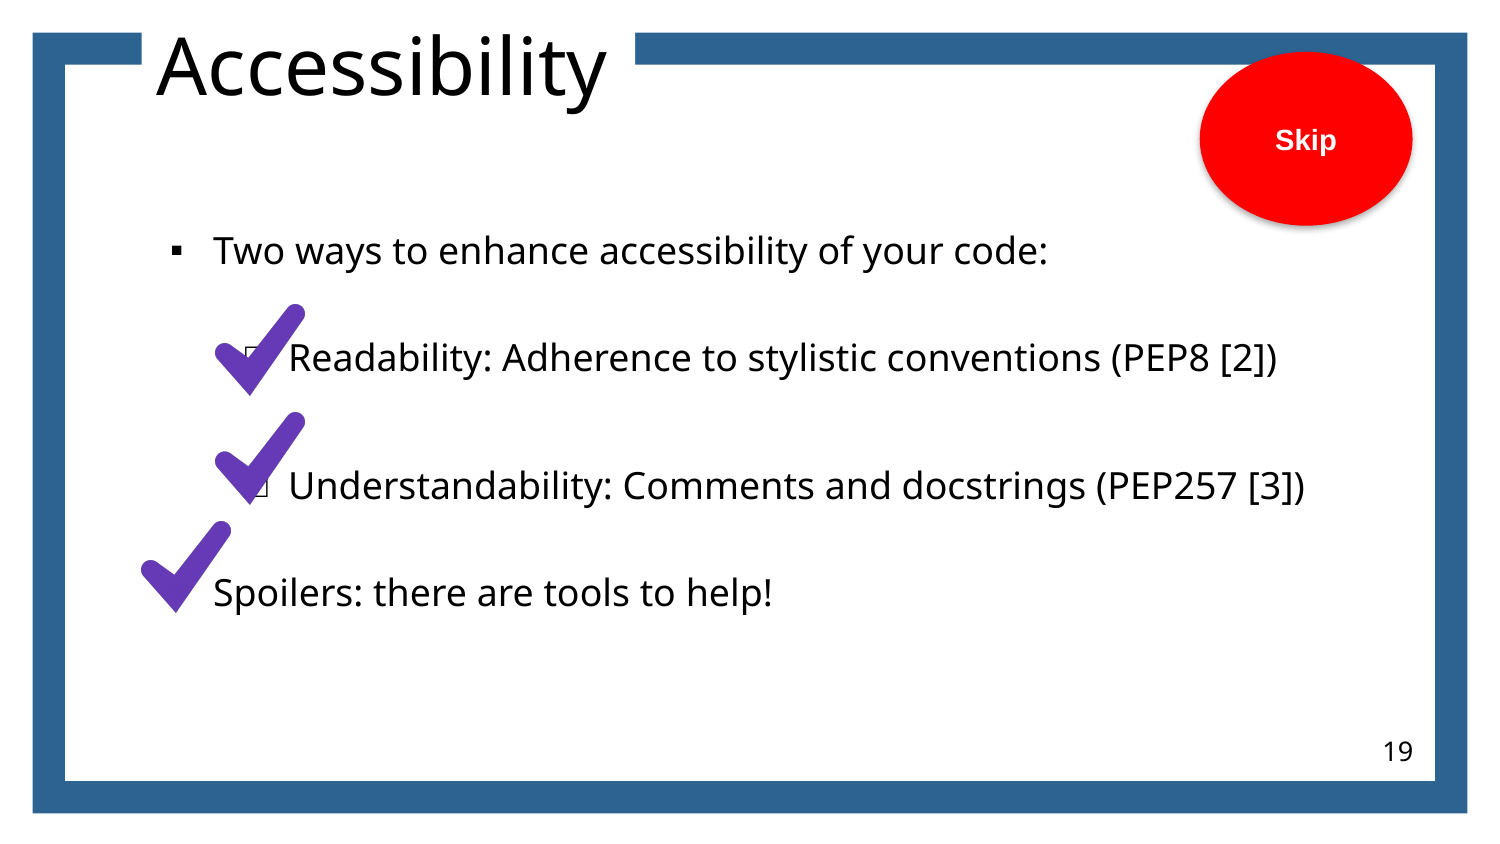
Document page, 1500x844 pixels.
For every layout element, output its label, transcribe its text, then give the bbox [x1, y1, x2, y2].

slide_number 19 [1363, 718, 1429, 788]
list Two ways to enhance accessibility of your code: Readability: Adherence to stylistic conventions (PEP8 [2]) Understandability: Comments and docstrings (PEP257 [3]) Spoilers: there are tools to help! [142, 158, 1355, 726]
picture [141, 521, 232, 614]
picture [215, 304, 305, 397]
title Accessibility [141, 0, 636, 151]
text_box Skip [1201, 53, 1411, 224]
picture [215, 412, 305, 505]
